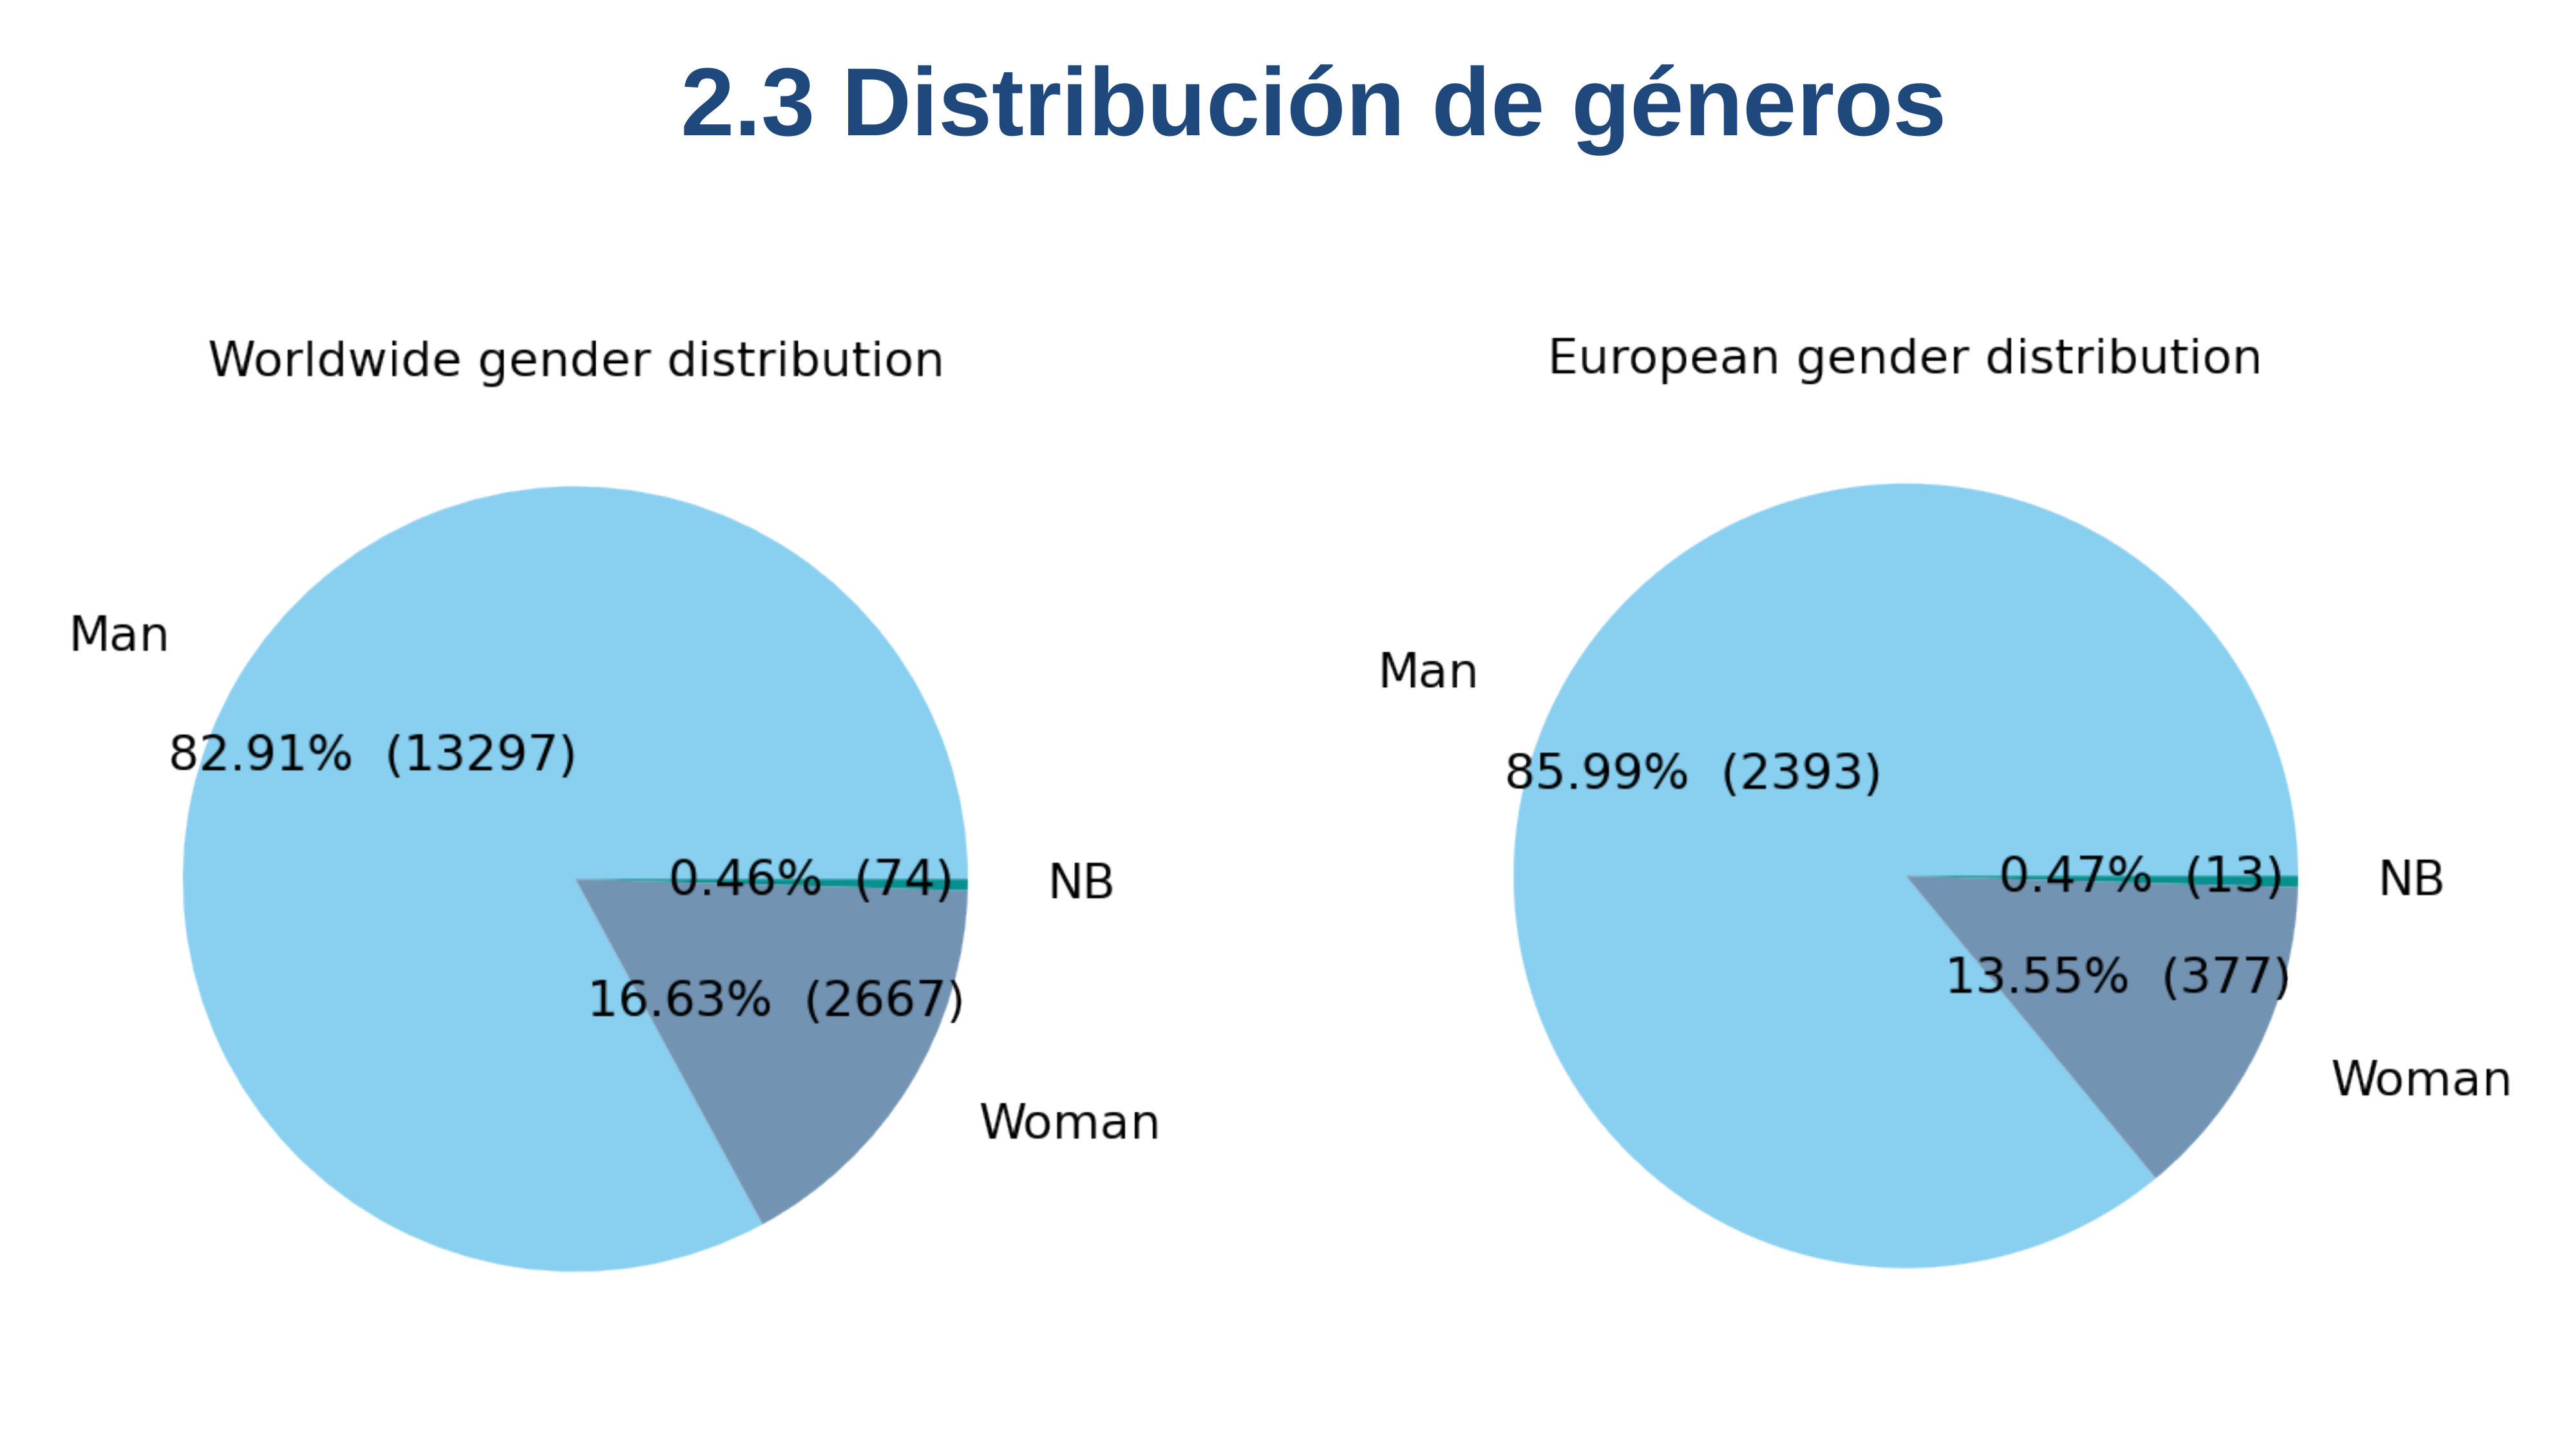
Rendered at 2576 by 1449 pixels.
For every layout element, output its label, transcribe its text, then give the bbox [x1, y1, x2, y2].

text_box 2.3 Distribución de géneros [53, 34, 2576, 160]
picture [1320, 303, 2534, 1320]
picture [35, 299, 1185, 1323]
